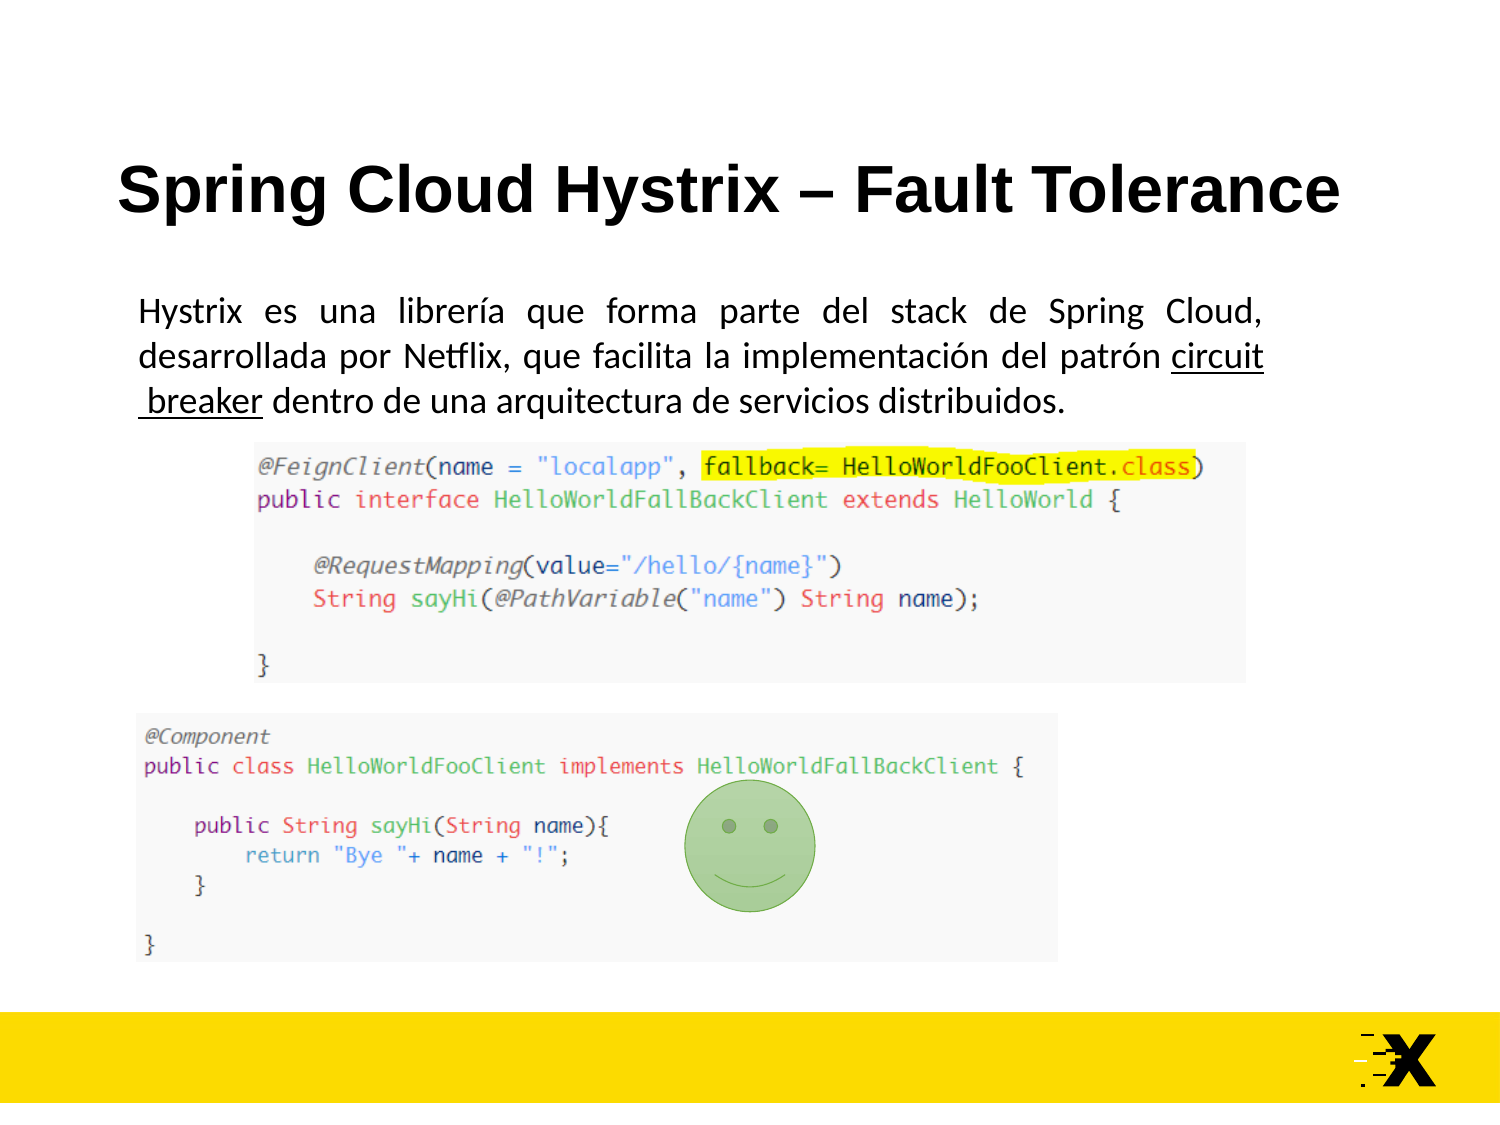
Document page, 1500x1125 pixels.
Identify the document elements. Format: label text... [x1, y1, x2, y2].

text_box Hystrix es una librería que forma parte del stack de Spring Cloud, desarrollada por Netflix, que facilita la implementación del patrón circuit breaker dentro de una arquitectura de servicios distribuidos. [123, 279, 1279, 519]
picture [254, 442, 1246, 683]
text_box Spring Cloud Hystrix – Fault Tolerance [0, 138, 1461, 234]
picture [0, 1012, 1500, 1103]
picture [136, 713, 1058, 962]
